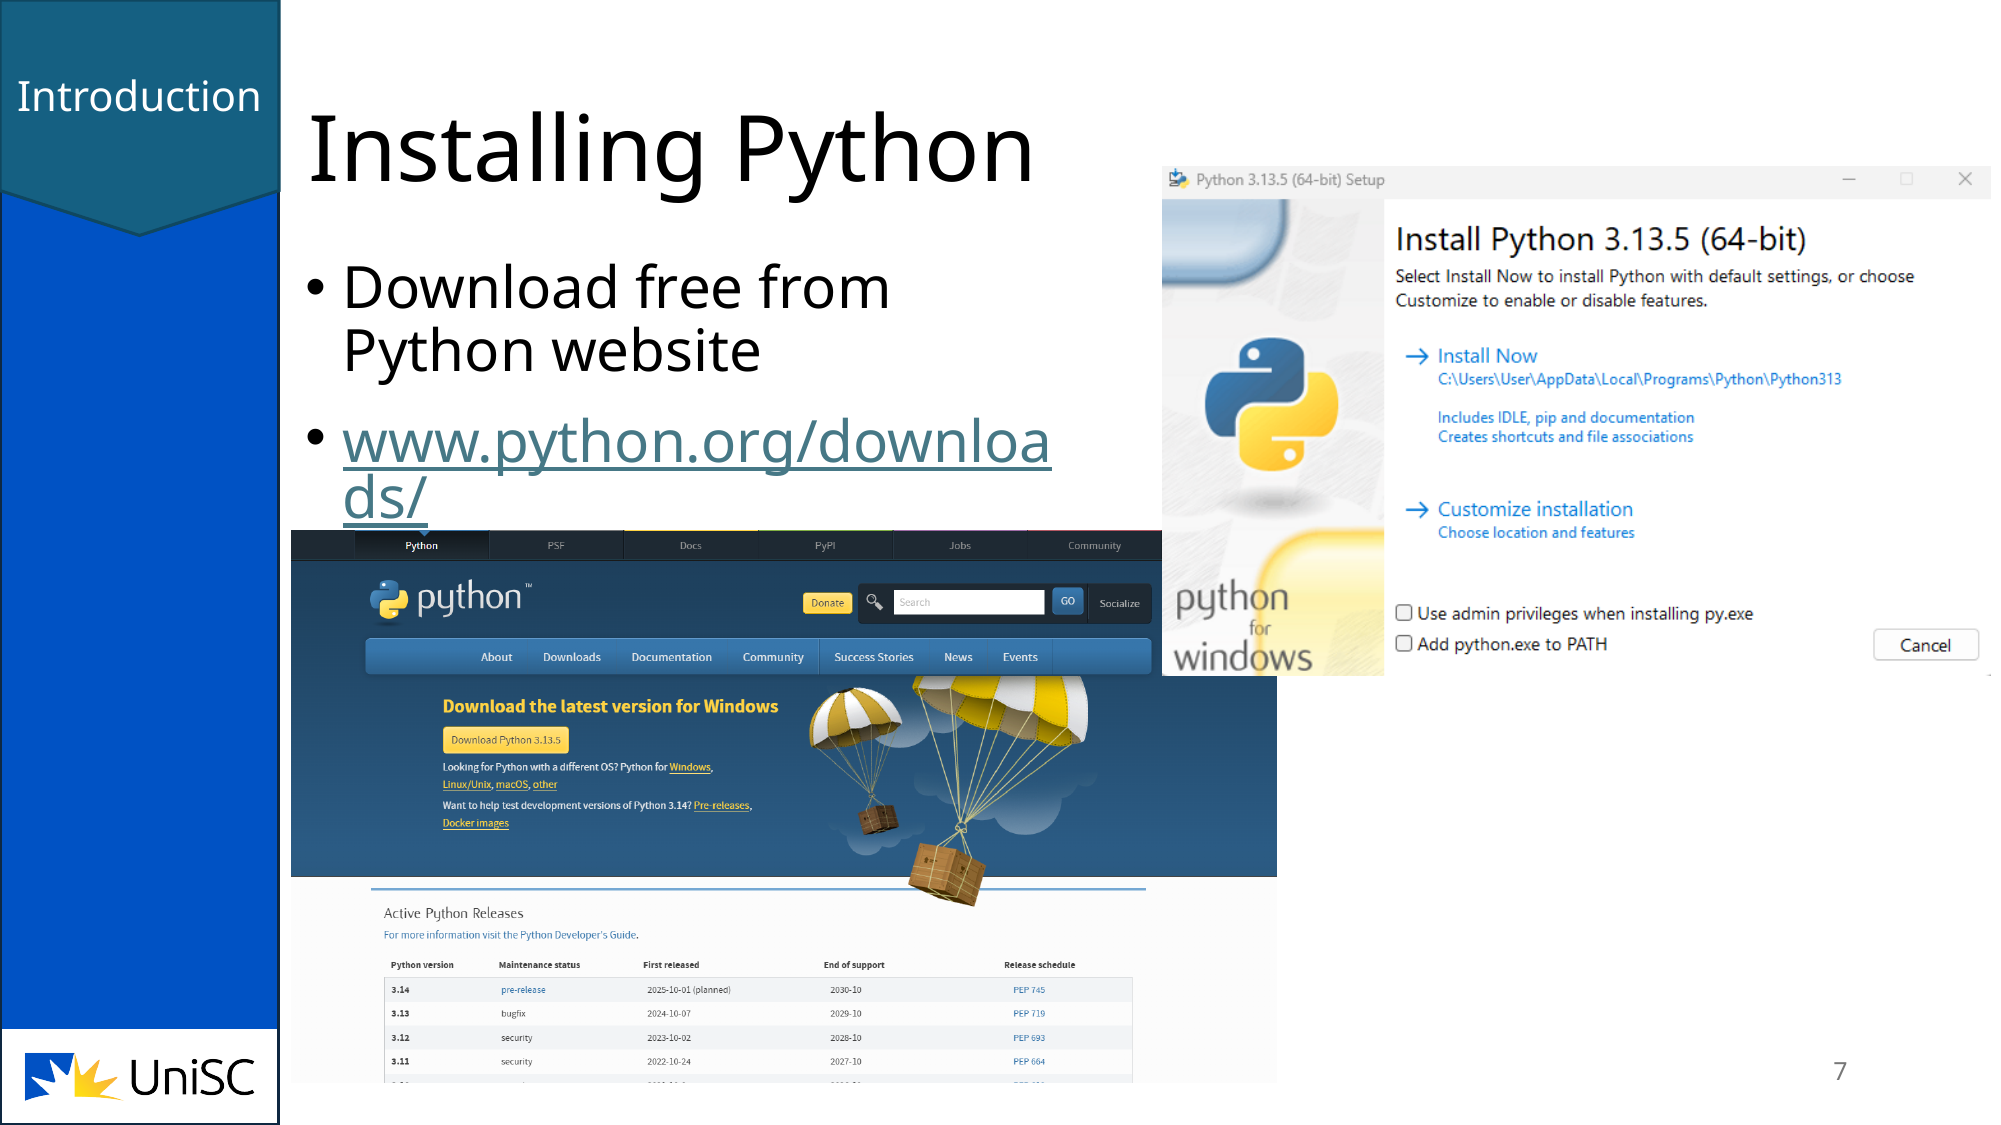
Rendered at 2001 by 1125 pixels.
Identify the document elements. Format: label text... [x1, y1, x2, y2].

text_box Introduction [0, 0, 281, 238]
title Installing Python [293, 42, 1863, 261]
slide_number 6 [1450, 1042, 1863, 1103]
list Download free from Python website www.python.org/downloads/ [290, 250, 1096, 530]
picture [290, 166, 1992, 1083]
picture [2, 1029, 277, 1123]
